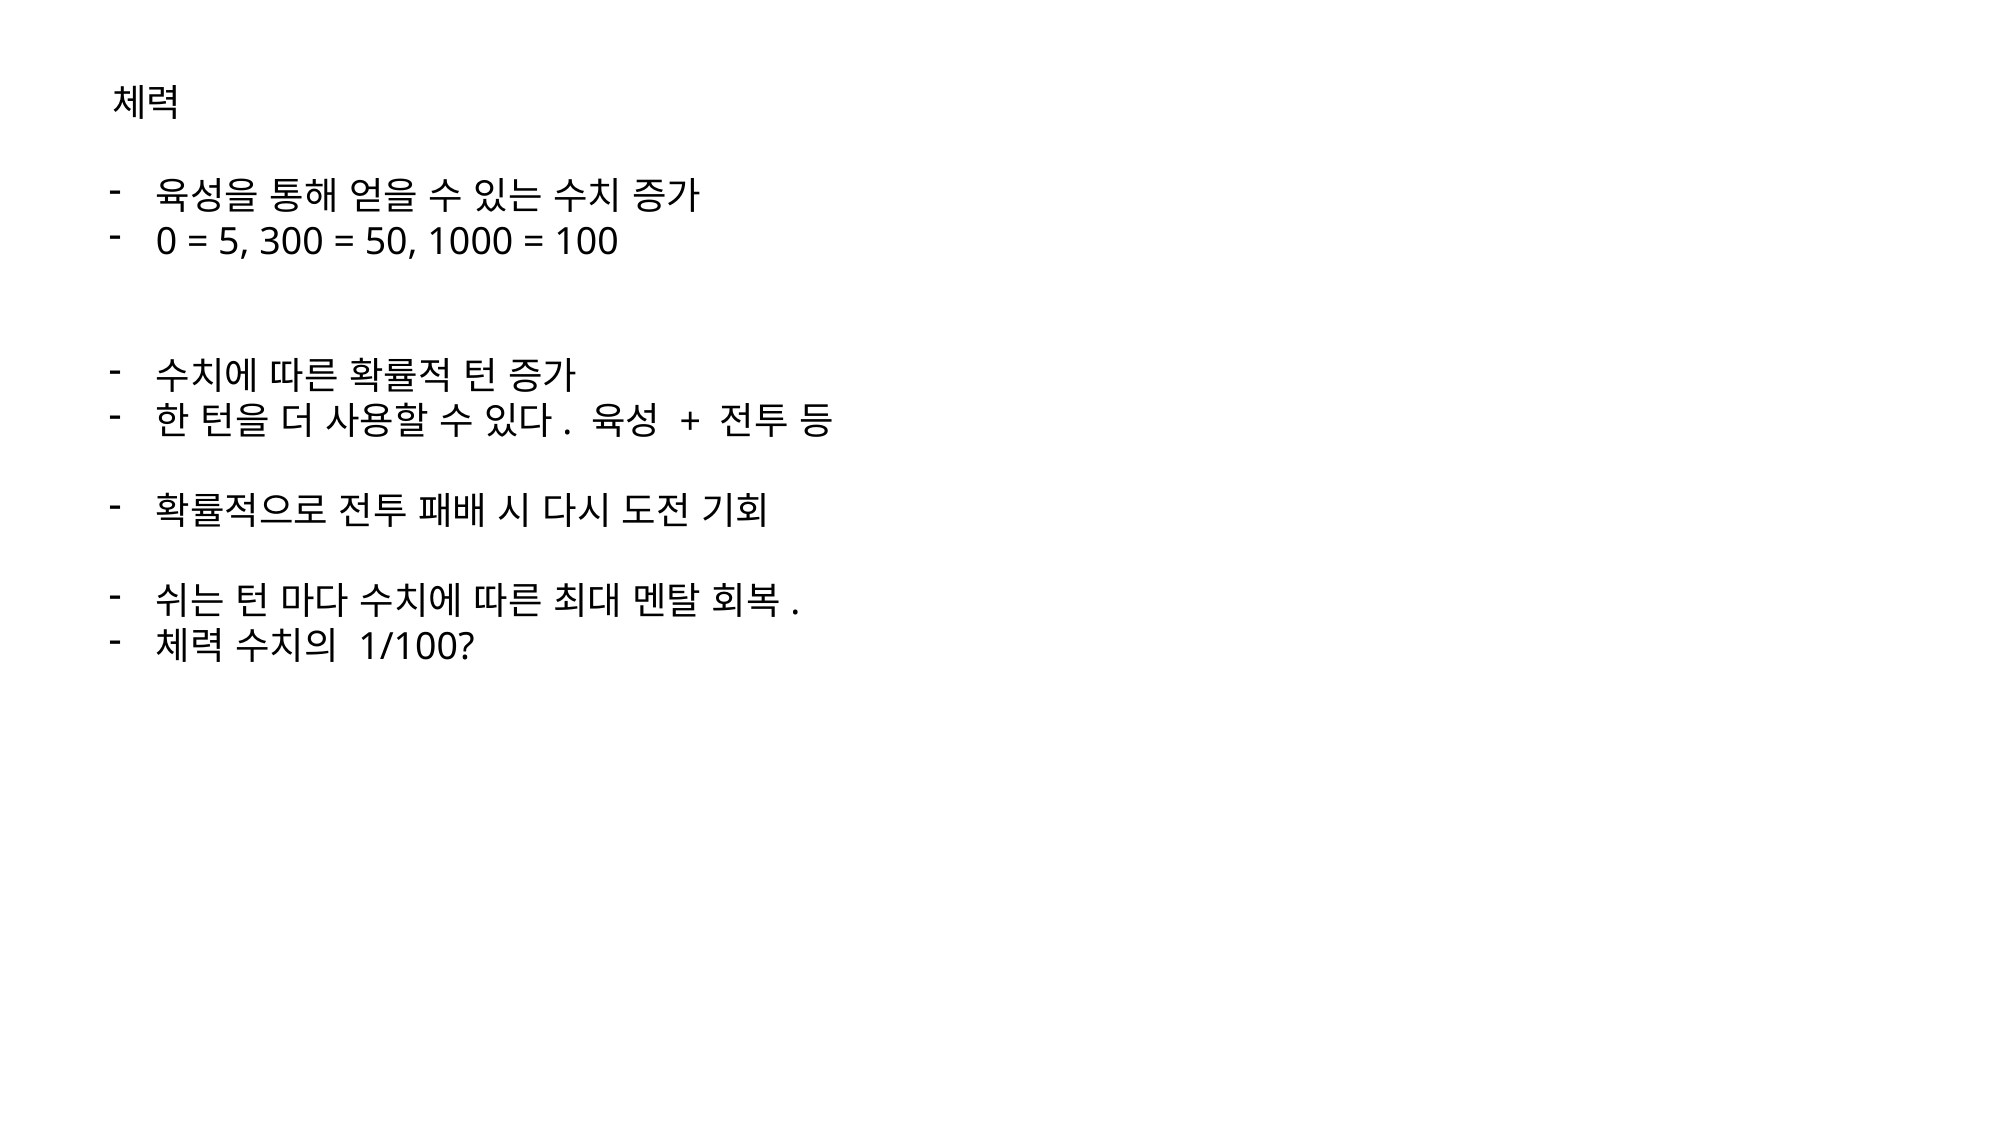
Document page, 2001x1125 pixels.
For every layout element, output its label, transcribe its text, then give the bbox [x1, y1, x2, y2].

text_box 체력 [97, 72, 197, 132]
text_box 육성을 통해 얻을 수 있는 수치 증가 0 = 5, 300 = 50, 1000 = 100 수치에 따른 확률적 턴 증가 한 턴을 더 사용할 수 있다. 육성 + 전투 등 확률적으로 전투 패배 시 다시 도전 기회 쉬는 턴 마다 수치에 따른 최대 멘탈 회복. 체력 수치의 1/100? [94, 164, 1908, 765]
